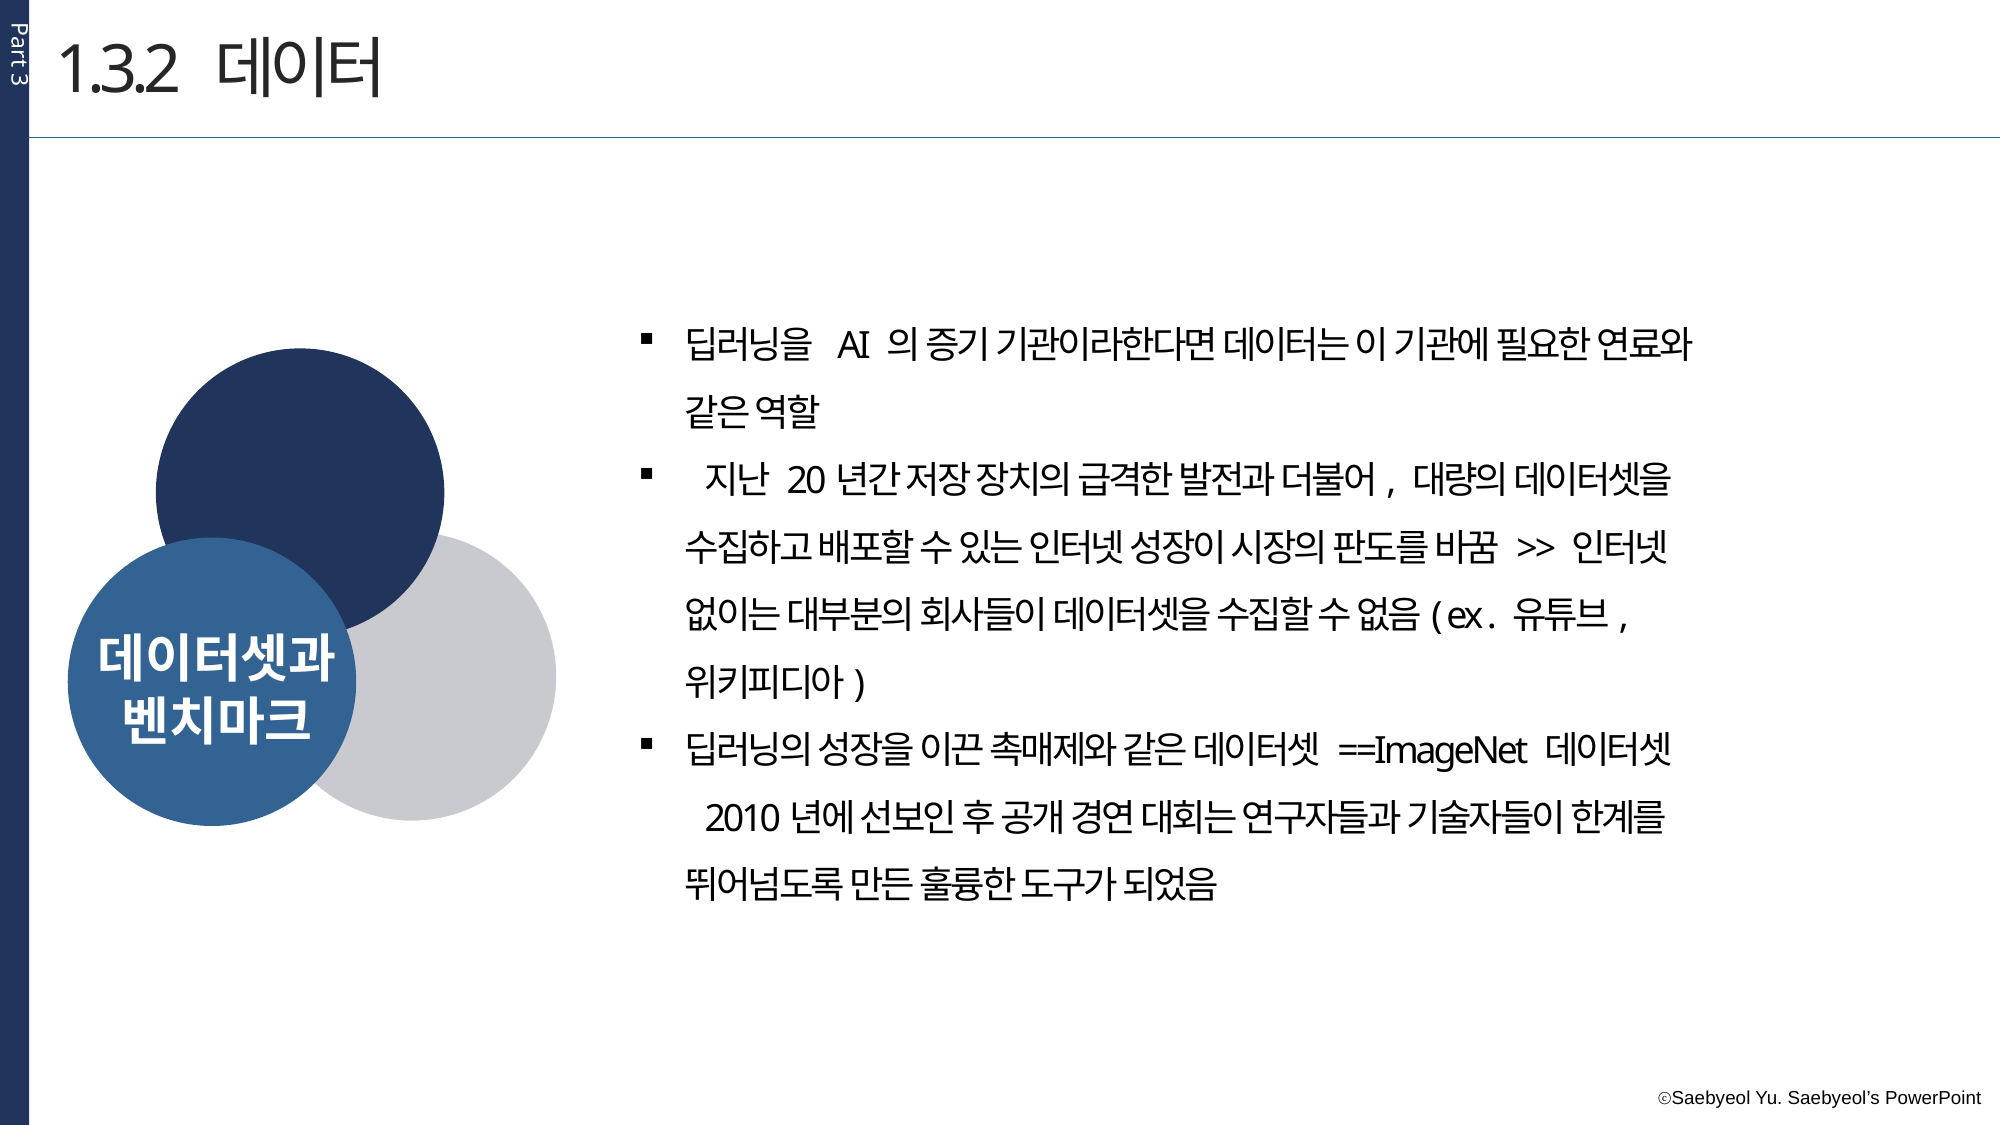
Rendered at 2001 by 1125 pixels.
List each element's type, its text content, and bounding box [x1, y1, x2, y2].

text_box [154, 347, 446, 629]
text_box [0, 0, 30, 8]
text_box Part 3 [0, 8, 42, 312]
text_box 데이터셋과 벤치마크 [82, 618, 352, 759]
text_box [315, 533, 558, 822]
text_box [66, 536, 343, 747]
text_box 딥러닝을 AI 의 증기 기관이라한다면 데이터는 이 기관에 필요한 연료와 같은 역할 지난 20년간 저장 장치의 급격한 발전과 더불어, 대량의 데이터셋을 수집하고 배포할 수 있는 인터넷 성장이 시장의 판도를 바꿈 >> 인터넷 없이는 대부분의 회사들이 데이터셋을 수집할 수 없음( ex . 유튜브, 위키피디아) 딥러닝의 성장을 이끈 촉매제와 같은 데이터셋 ==ImageNet 데이터셋 2010년에 선보인 후 공개 경연 대회는 연구자들과 기술자들이 한계를 뛰어넘도록 만든 훌륭한 도구가 되었음 [623, 291, 1763, 914]
text_box [0, 312, 30, 1125]
text_box [352, 643, 358, 721]
text_box [88, 759, 335, 828]
text_box 1.3.2 데이터 [42, 18, 402, 113]
